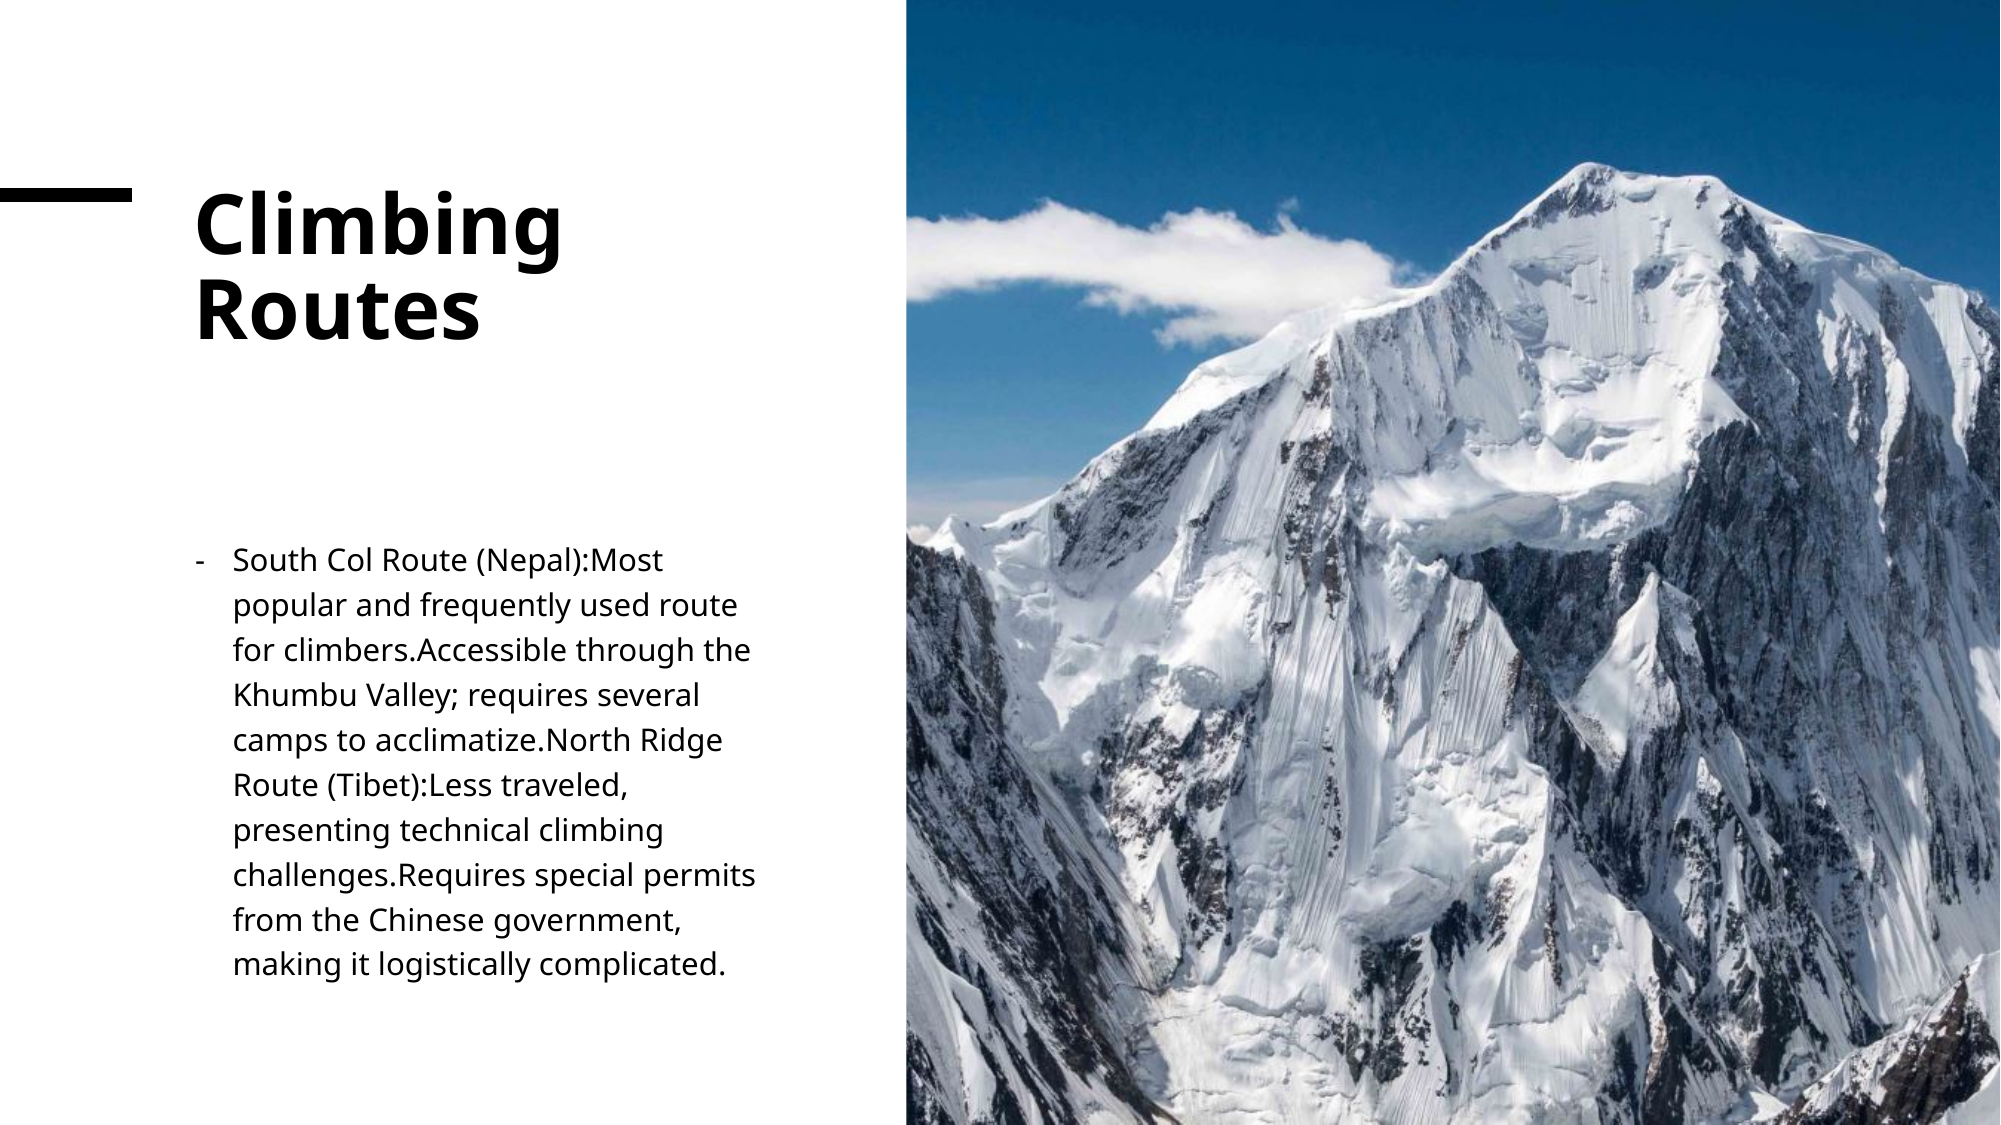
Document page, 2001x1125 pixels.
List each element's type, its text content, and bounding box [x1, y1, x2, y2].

picture [906, 0, 2000, 1125]
list South Col Route (Nepal):Most popular and frequently used route for climbers.Accessible through the Khumbu Valley; requires several camps to acclimatize.North Ridge Route (Tibet):Less traveled, presenting technical climbing challenges.Requires special permits from the Chinese government, making it logistically complicated. [180, 525, 783, 1011]
title Climbing Routes [178, 179, 800, 515]
text_box [0, 0, 906, 1125]
